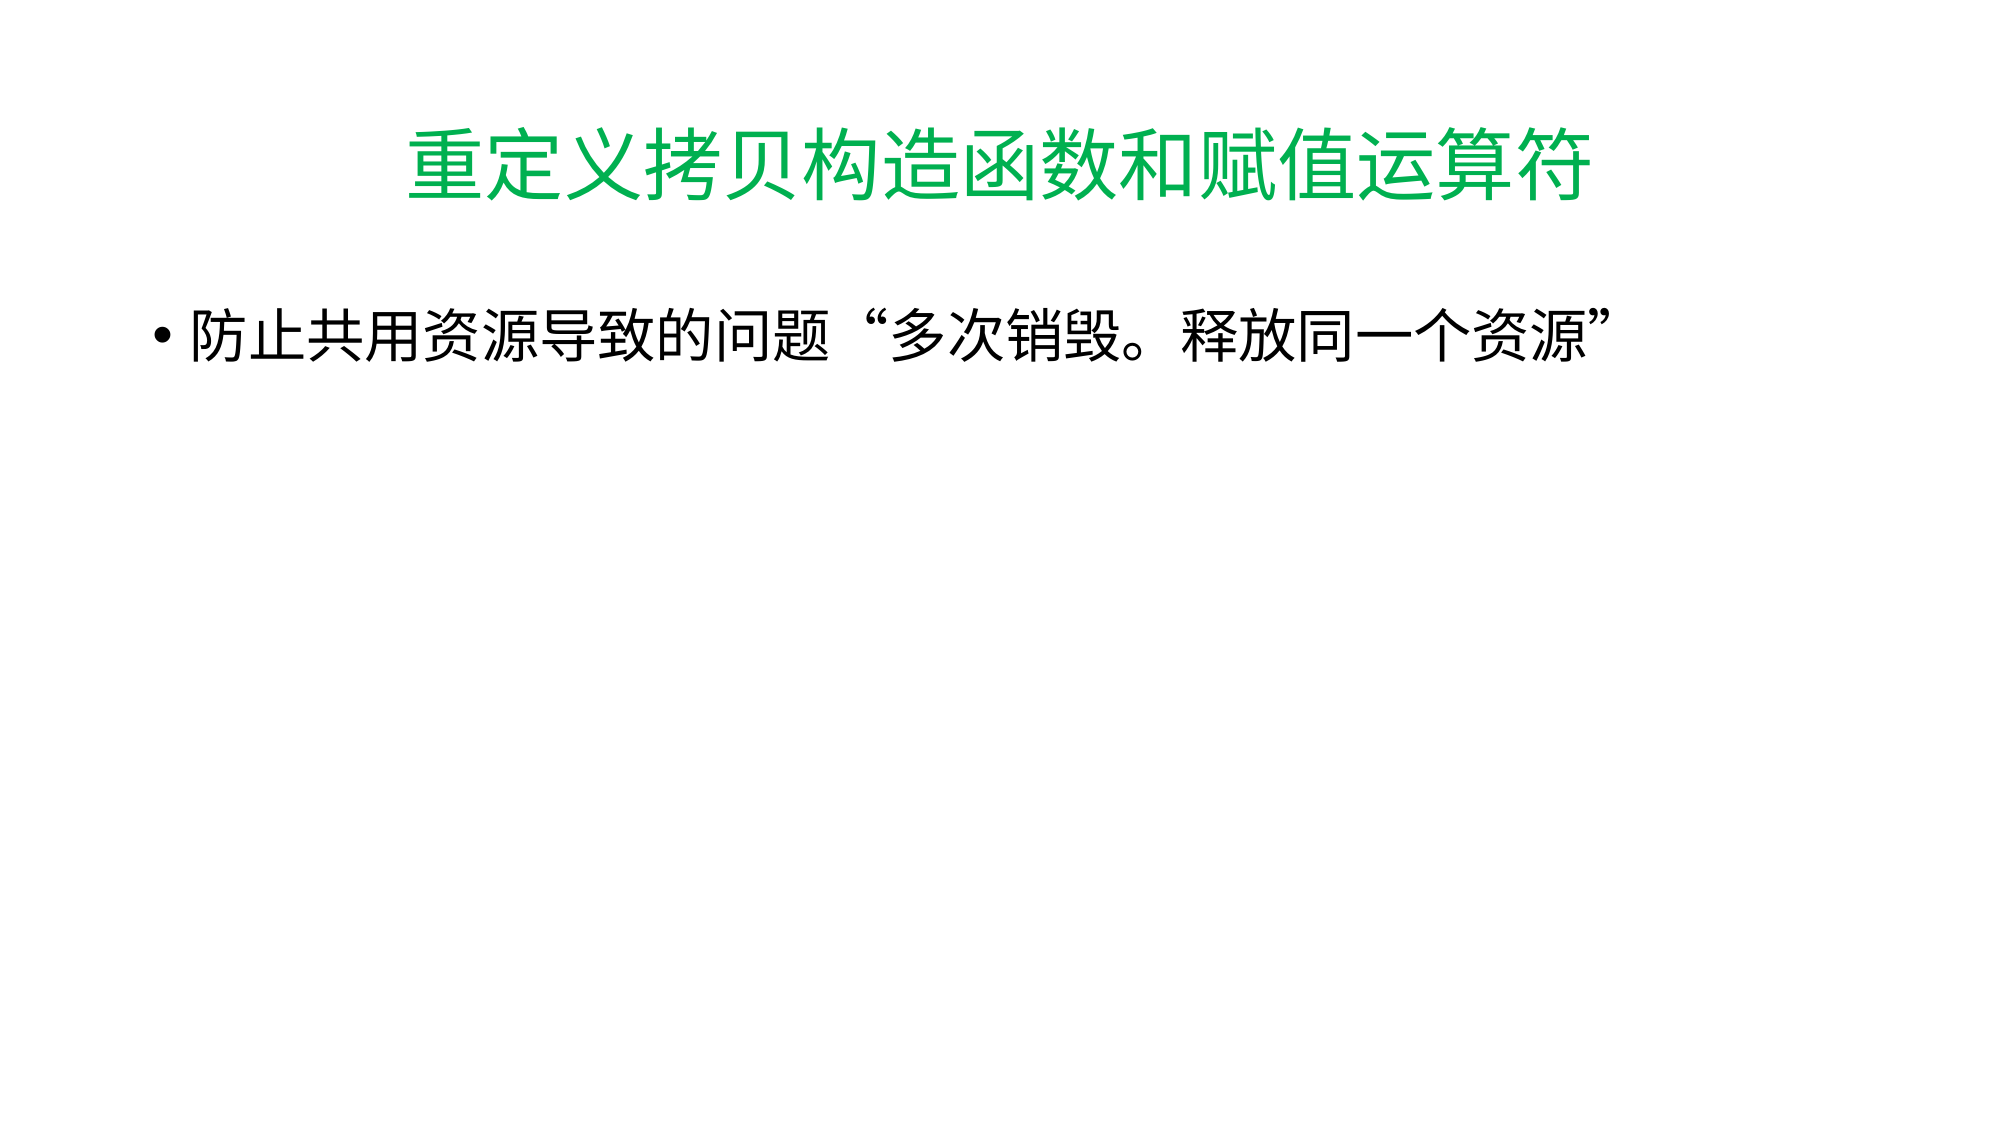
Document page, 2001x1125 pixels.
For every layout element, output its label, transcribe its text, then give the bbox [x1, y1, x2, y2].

list 防止共用资源导致的问题“多次销毁。释放同一个资源” [137, 299, 1863, 1014]
title 重定义拷贝构造函数和赋值运算符 [137, 59, 1863, 278]
